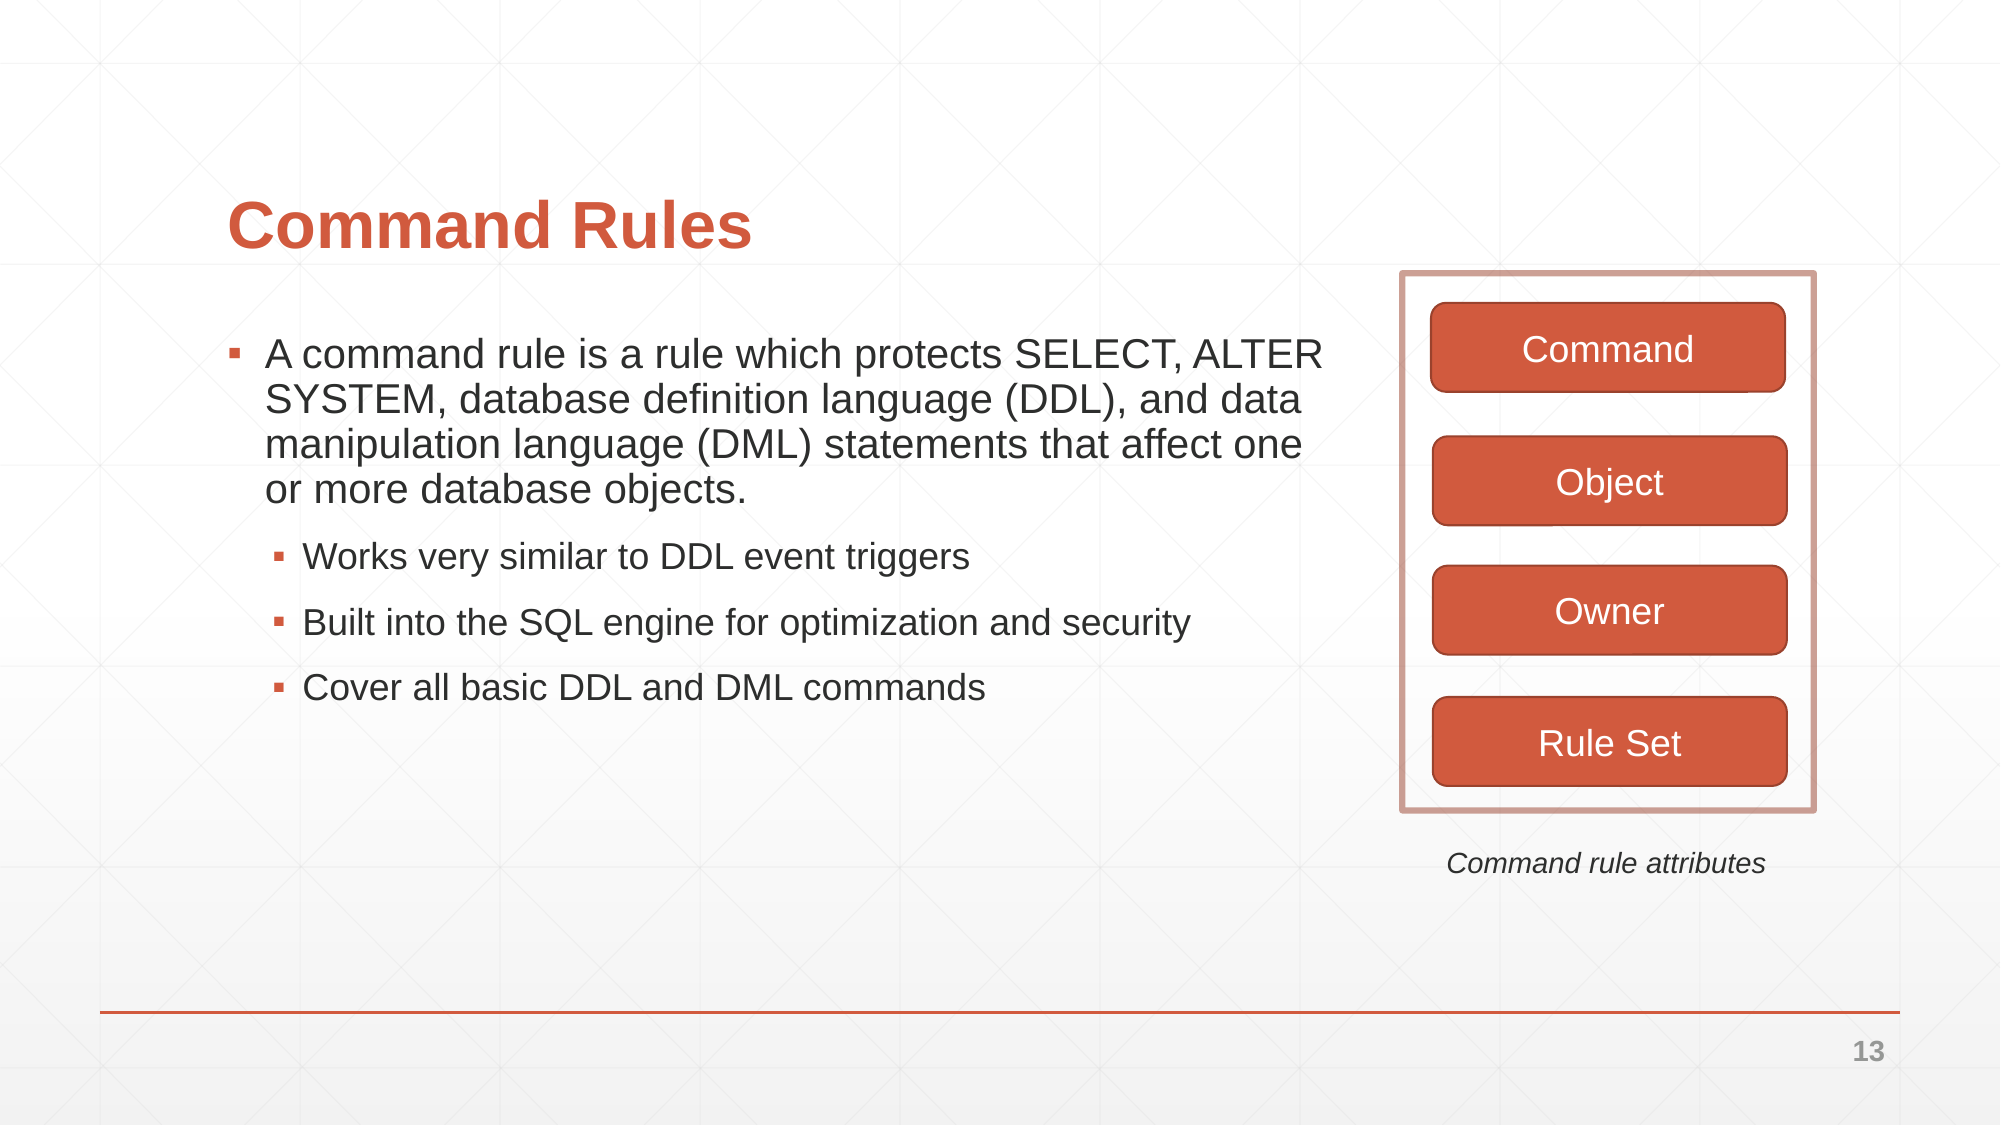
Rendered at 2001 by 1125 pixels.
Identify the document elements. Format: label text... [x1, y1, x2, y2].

list A command rule is a rule which protects SELECT, ALTER SYSTEM, database definition language (DDL), and data manipulation language (DML) statements that affect one or more database objects. Works very similar to DDL event triggers Built into the SQL engine for optimization and security Cover all basic DDL and DML commands [212, 324, 1363, 950]
title Command Rules [212, 82, 1788, 271]
slide_number 13 [1749, 1031, 1901, 1069]
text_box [1402, 273, 1814, 888]
